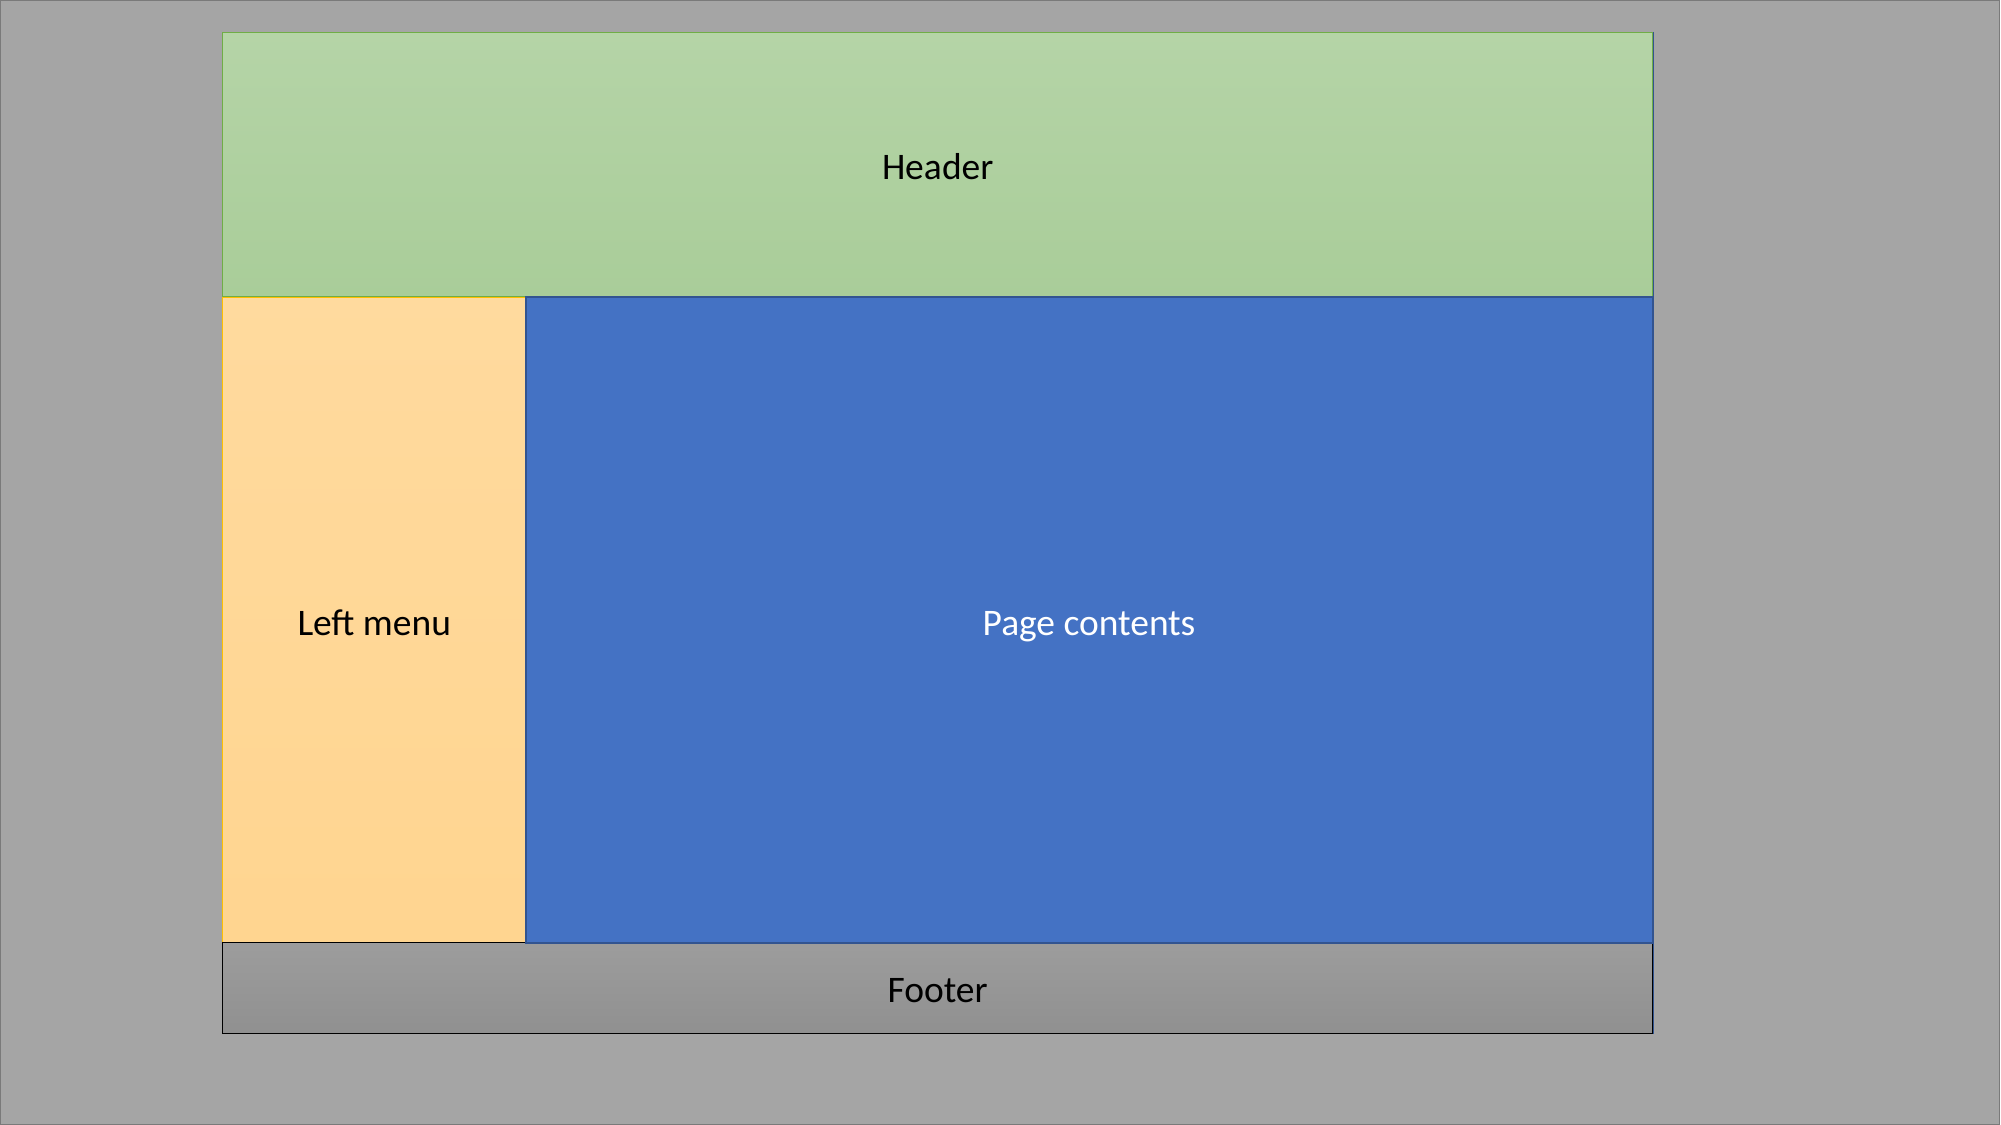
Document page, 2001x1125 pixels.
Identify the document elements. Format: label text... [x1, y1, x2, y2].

text_box Footer [222, 942, 1653, 1034]
text_box Left menu [222, 297, 525, 942]
text_box Page contents [525, 296, 1654, 944]
text_box [0, 0, 2000, 1125]
text_box Header [222, 32, 1653, 297]
